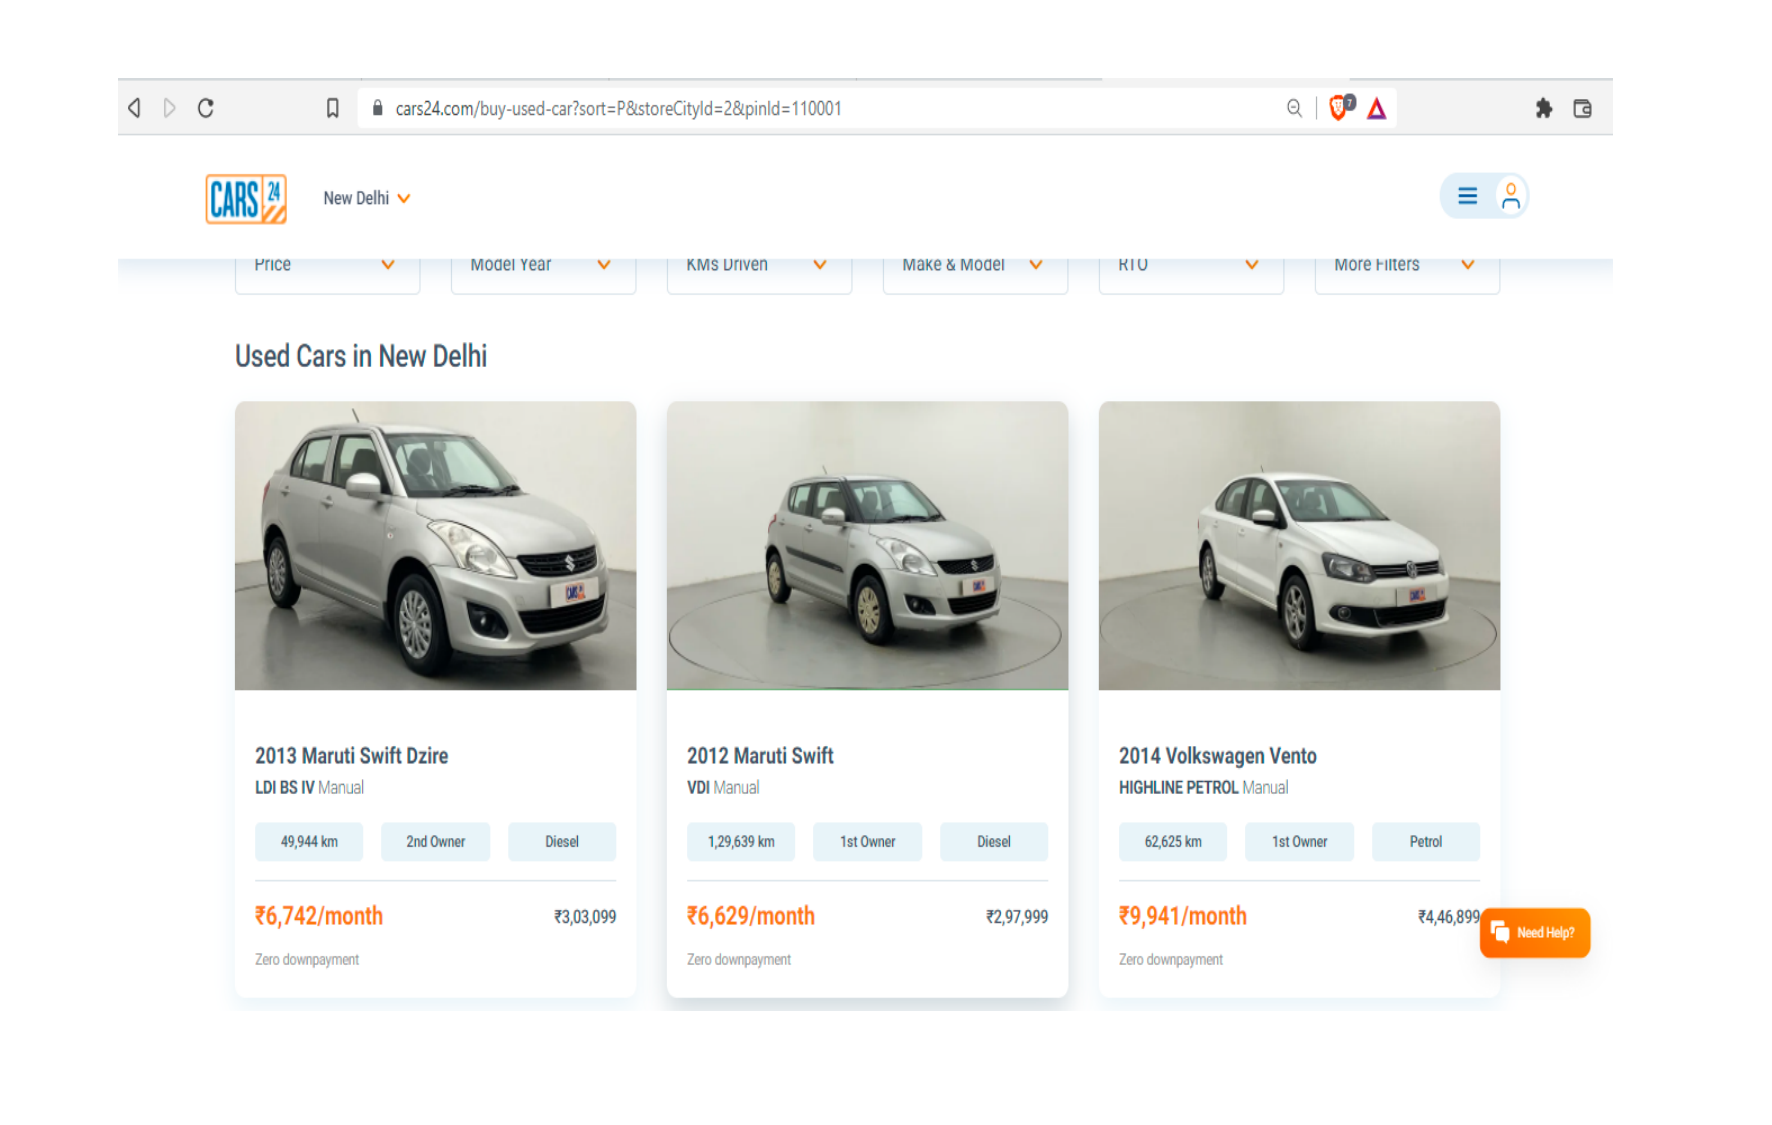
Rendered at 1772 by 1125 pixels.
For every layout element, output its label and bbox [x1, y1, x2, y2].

picture [118, 77, 1614, 1011]
